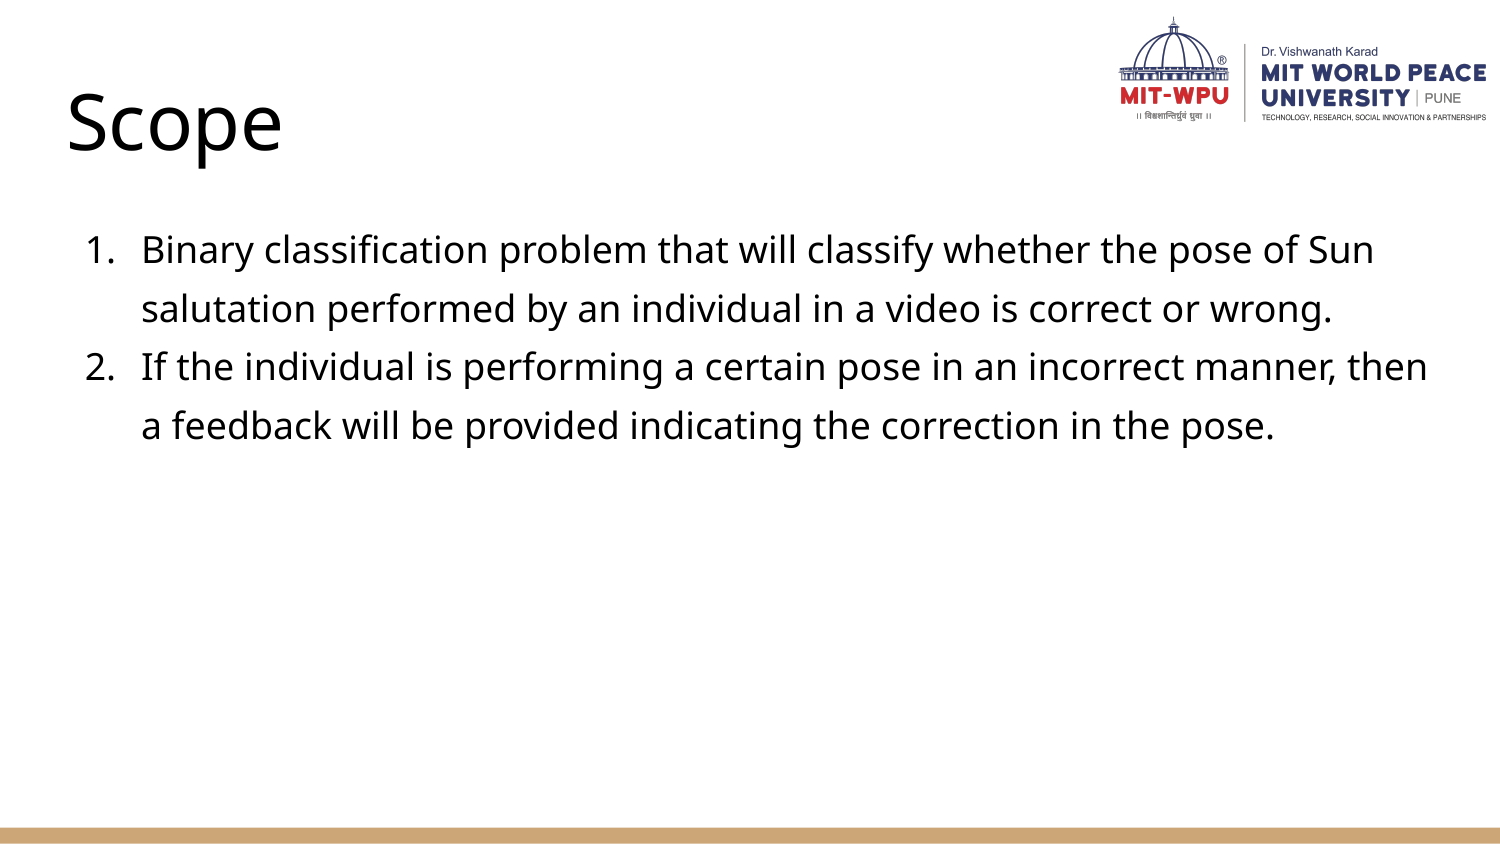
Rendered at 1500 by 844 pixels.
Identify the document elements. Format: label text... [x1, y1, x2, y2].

title Scope [51, 51, 1449, 189]
picture [1118, 15, 1486, 123]
list Binary classification problem that will classify whether the pose of Sun salutation performed by an individual in a video is correct or wrong. If the individual is performing a certain pose in an incorrect manner, then a feedback will be provided indicating the correction in the pose. [51, 200, 1449, 752]
